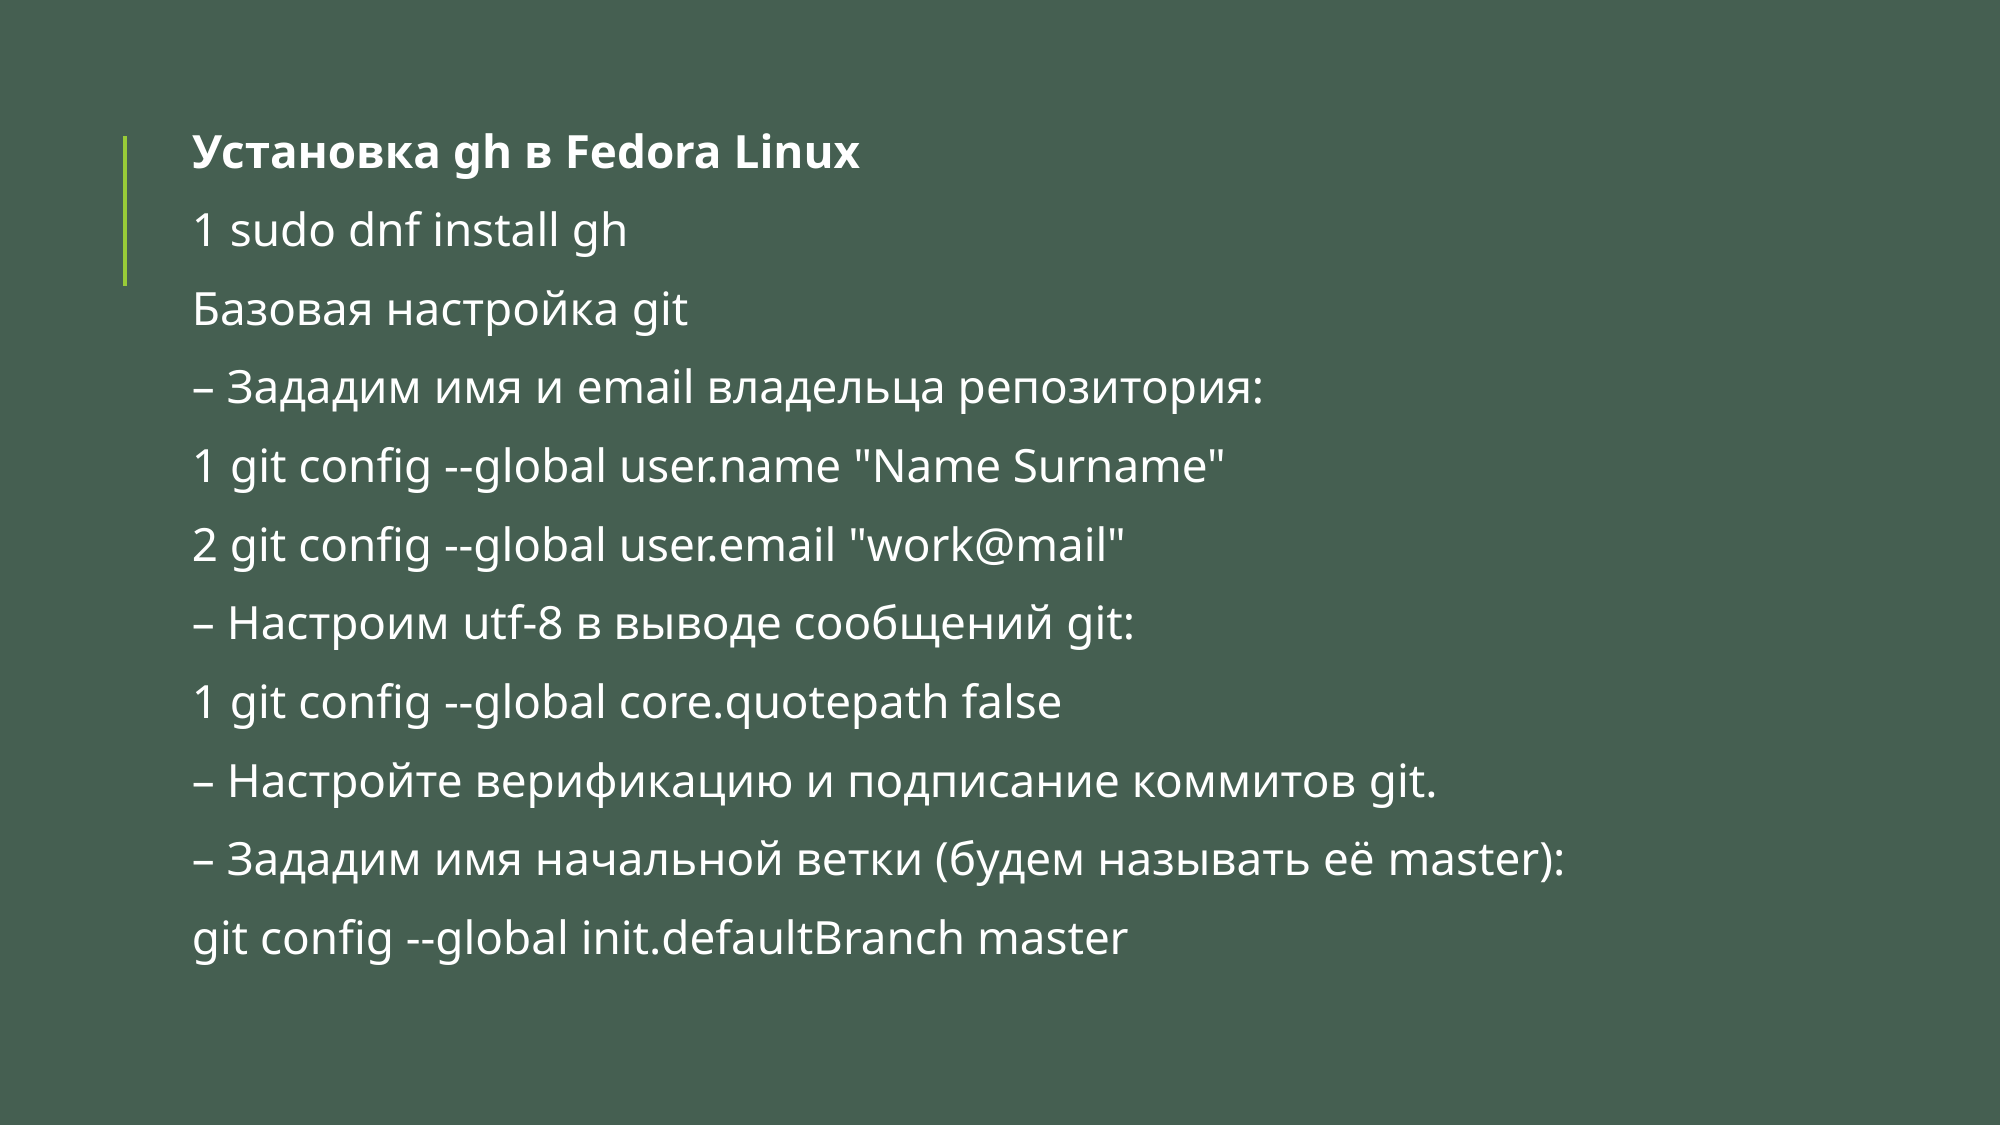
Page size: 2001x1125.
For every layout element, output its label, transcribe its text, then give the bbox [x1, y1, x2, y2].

list Установка gh в Fedora Linux 1 sudo dnf install gh Базовая настройка git – Зададим имя и email владельца репозитория: 1 git config --global user.name "Name Surname" 2 git config --global user.email "work@mail" – Настроим utf-8 в выводе сообщений git: 1 git config --global core.quotepath false – Настройте верификацию и подписание коммитов git. – Зададим имя начальной ветки (будем называть её master): git config --global init.defaultBranch master [169, 121, 1764, 1056]
